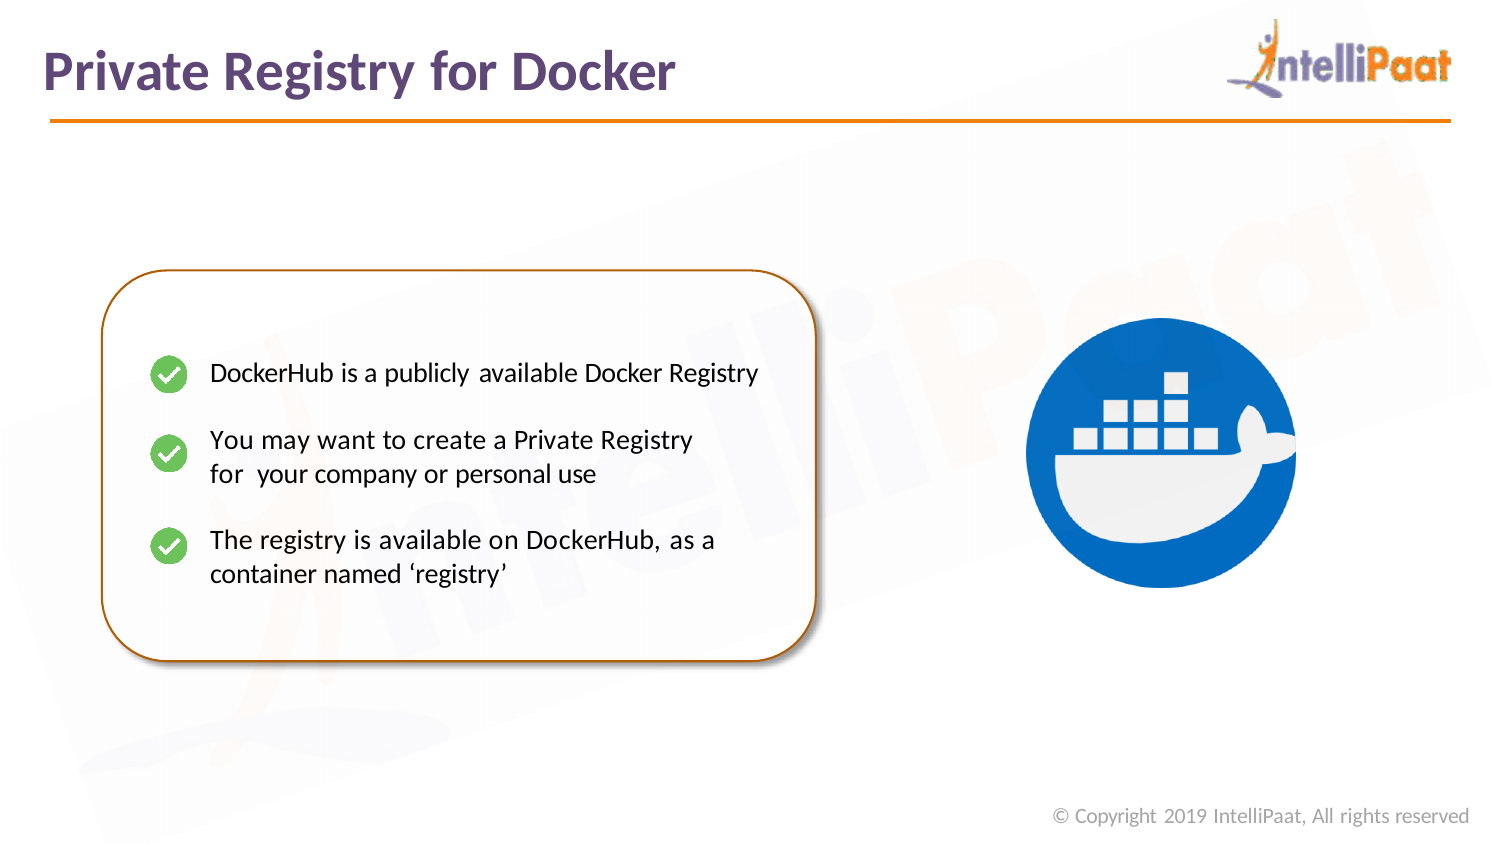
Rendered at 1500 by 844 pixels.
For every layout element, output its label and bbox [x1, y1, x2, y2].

text_box [0, 0, 1494, 844]
